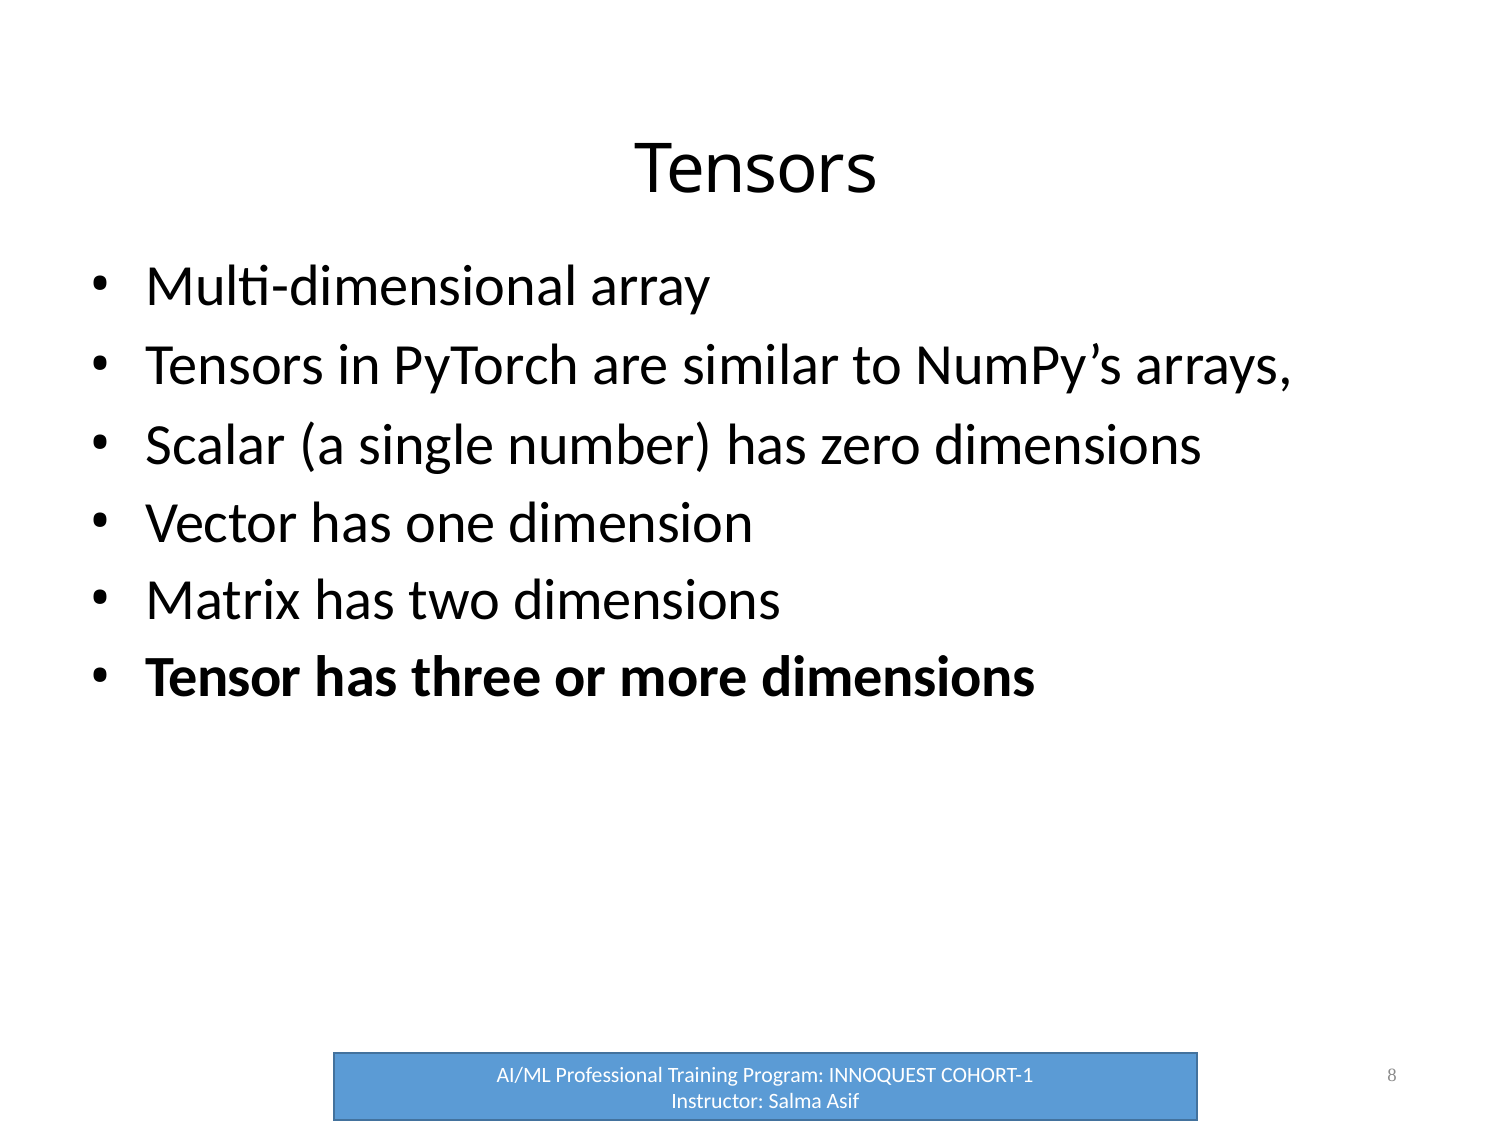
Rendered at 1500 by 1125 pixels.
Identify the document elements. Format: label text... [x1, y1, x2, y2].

slide_number 8 [1059, 746, 1397, 1125]
text_box AI/ML Professional Training Program: INNOQUEST COHORT-1 Instructor: Salma Asif [333, 1052, 1198, 1121]
title Tensors [103, 0, 1397, 259]
text_box Multi-dimensional array Tensors in PyTorch are similar to NumPy’s arrays, Scalar (a single number) has zero dimensions Vector has one dimension Matrix has two dimensions Tensor has three or more dimensions [87, 237, 1379, 709]
